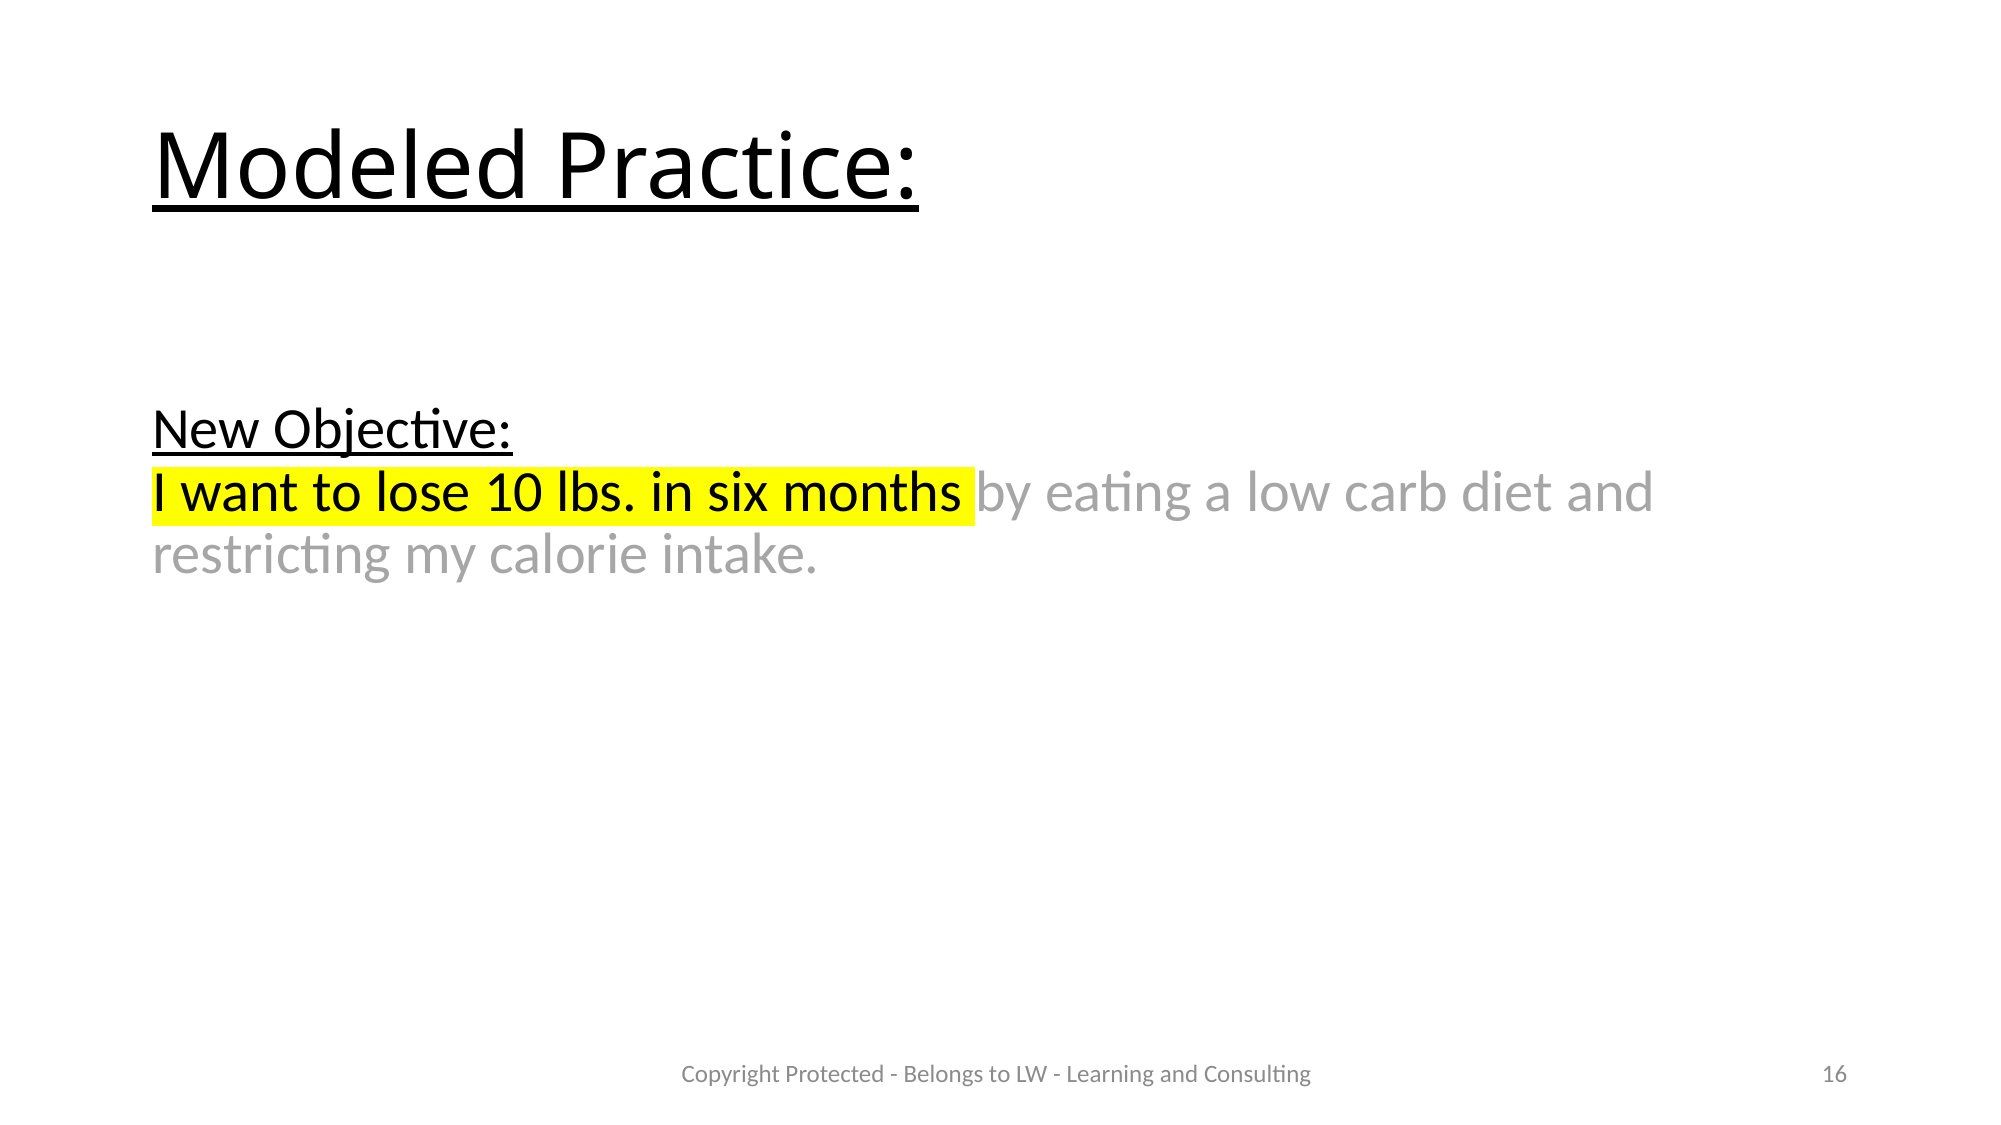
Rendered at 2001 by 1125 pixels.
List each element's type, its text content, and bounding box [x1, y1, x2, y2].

footer Copyright Protected - Belongs to LW - Learning and Consulting [662, 1042, 1338, 1103]
list New Objective: I want to lose 10 lbs. in six months by eating a low carb diet and restricting my calorie intake. [137, 299, 1863, 1014]
title Modeled Practice: [137, 59, 1863, 278]
slide_number 16 [1412, 1042, 1863, 1103]
